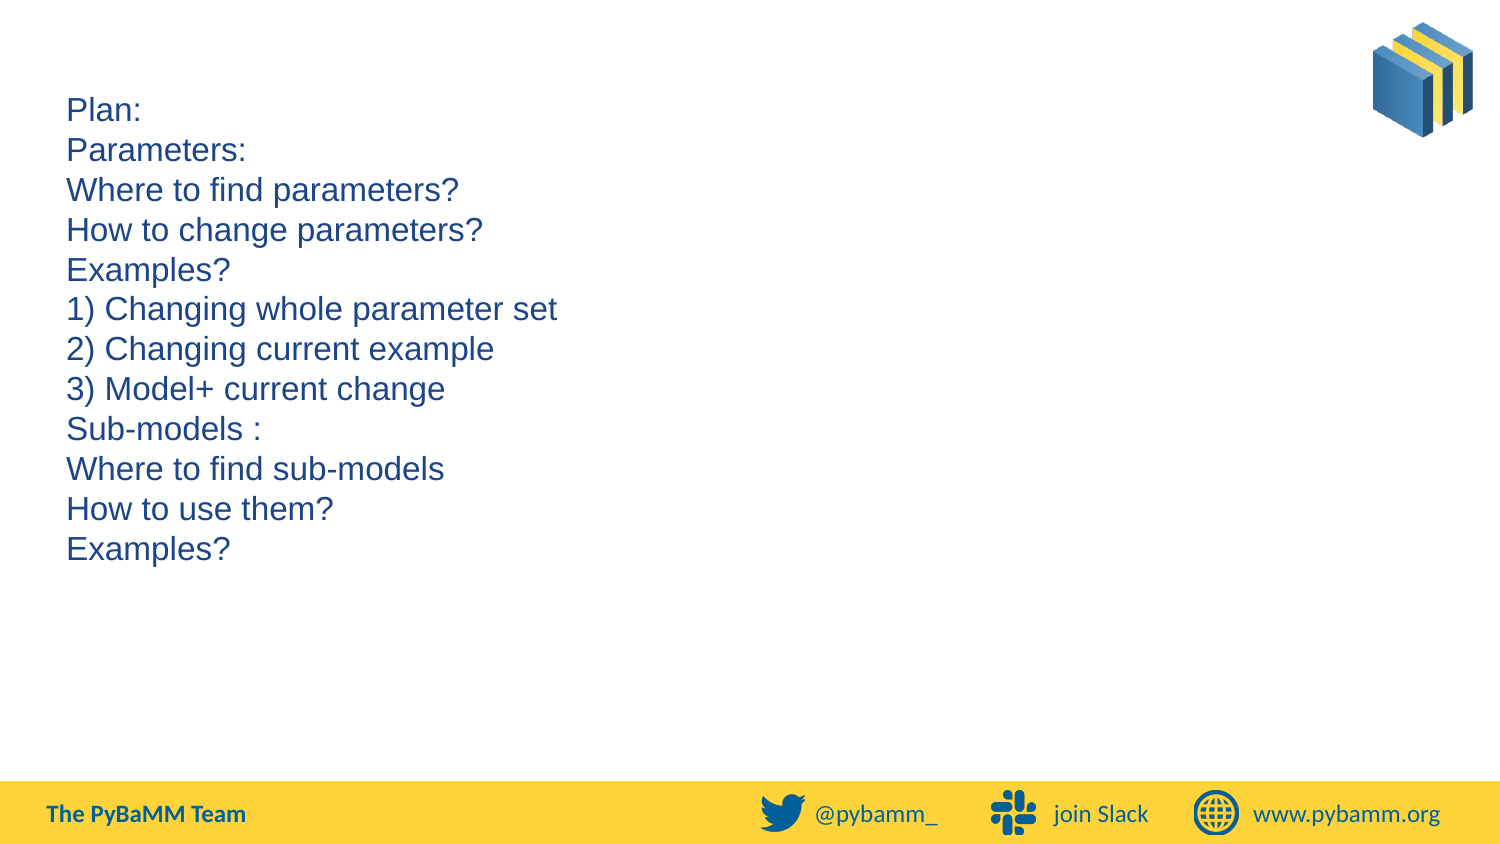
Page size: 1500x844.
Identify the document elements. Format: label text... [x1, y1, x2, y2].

title Plan: Parameters: Where to find parameters? How to change parameters? Examples? 1) Changing whole parameter set 2) Changing current example 3) Model+ current change Sub-models : Where to find sub-models How to use them? Examples? [51, 72, 1301, 676]
picture [1372, 22, 1473, 138]
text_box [0, 782, 1500, 844]
